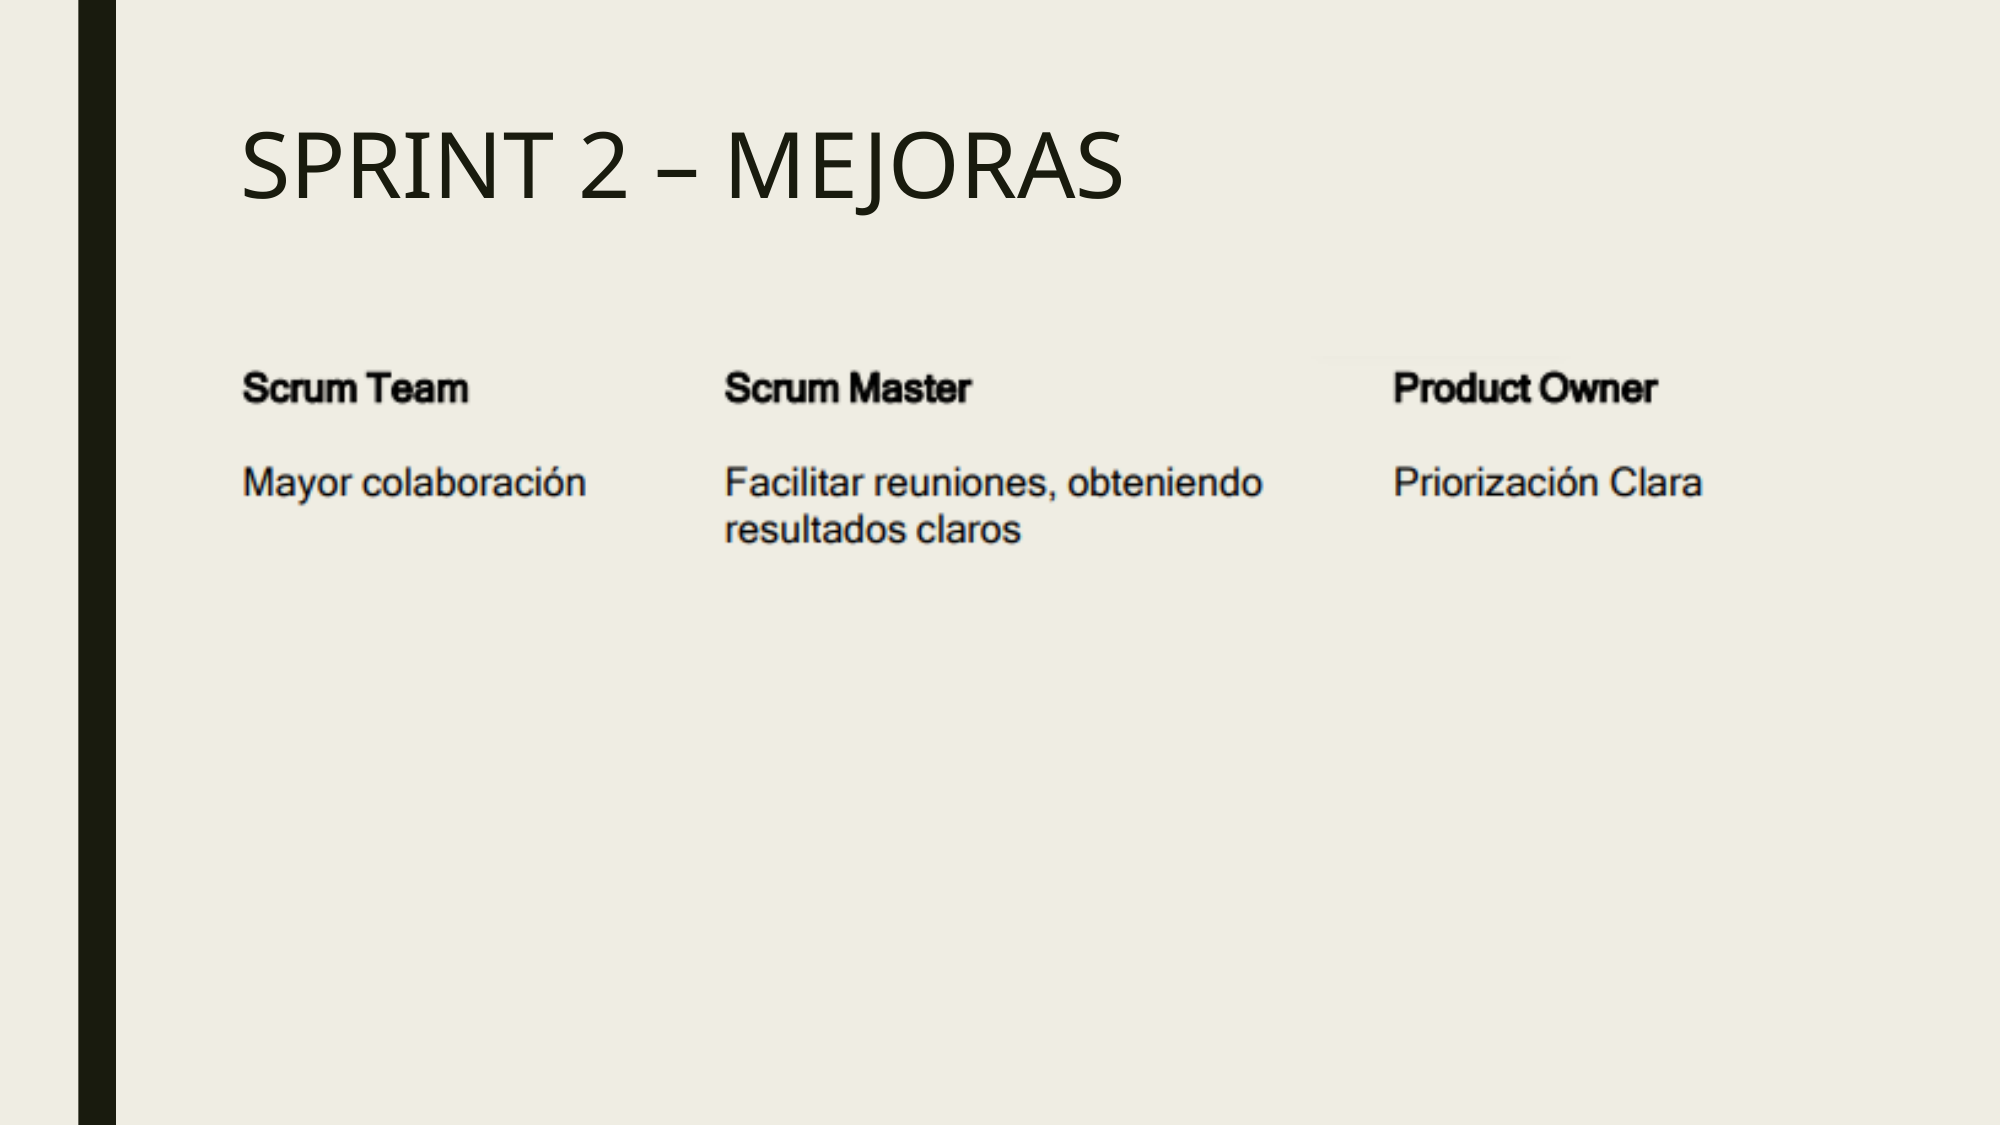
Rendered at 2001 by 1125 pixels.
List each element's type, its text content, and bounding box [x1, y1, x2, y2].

picture [224, 356, 1728, 563]
title SPRINT 2 – MEJORAS [225, 112, 1800, 357]
